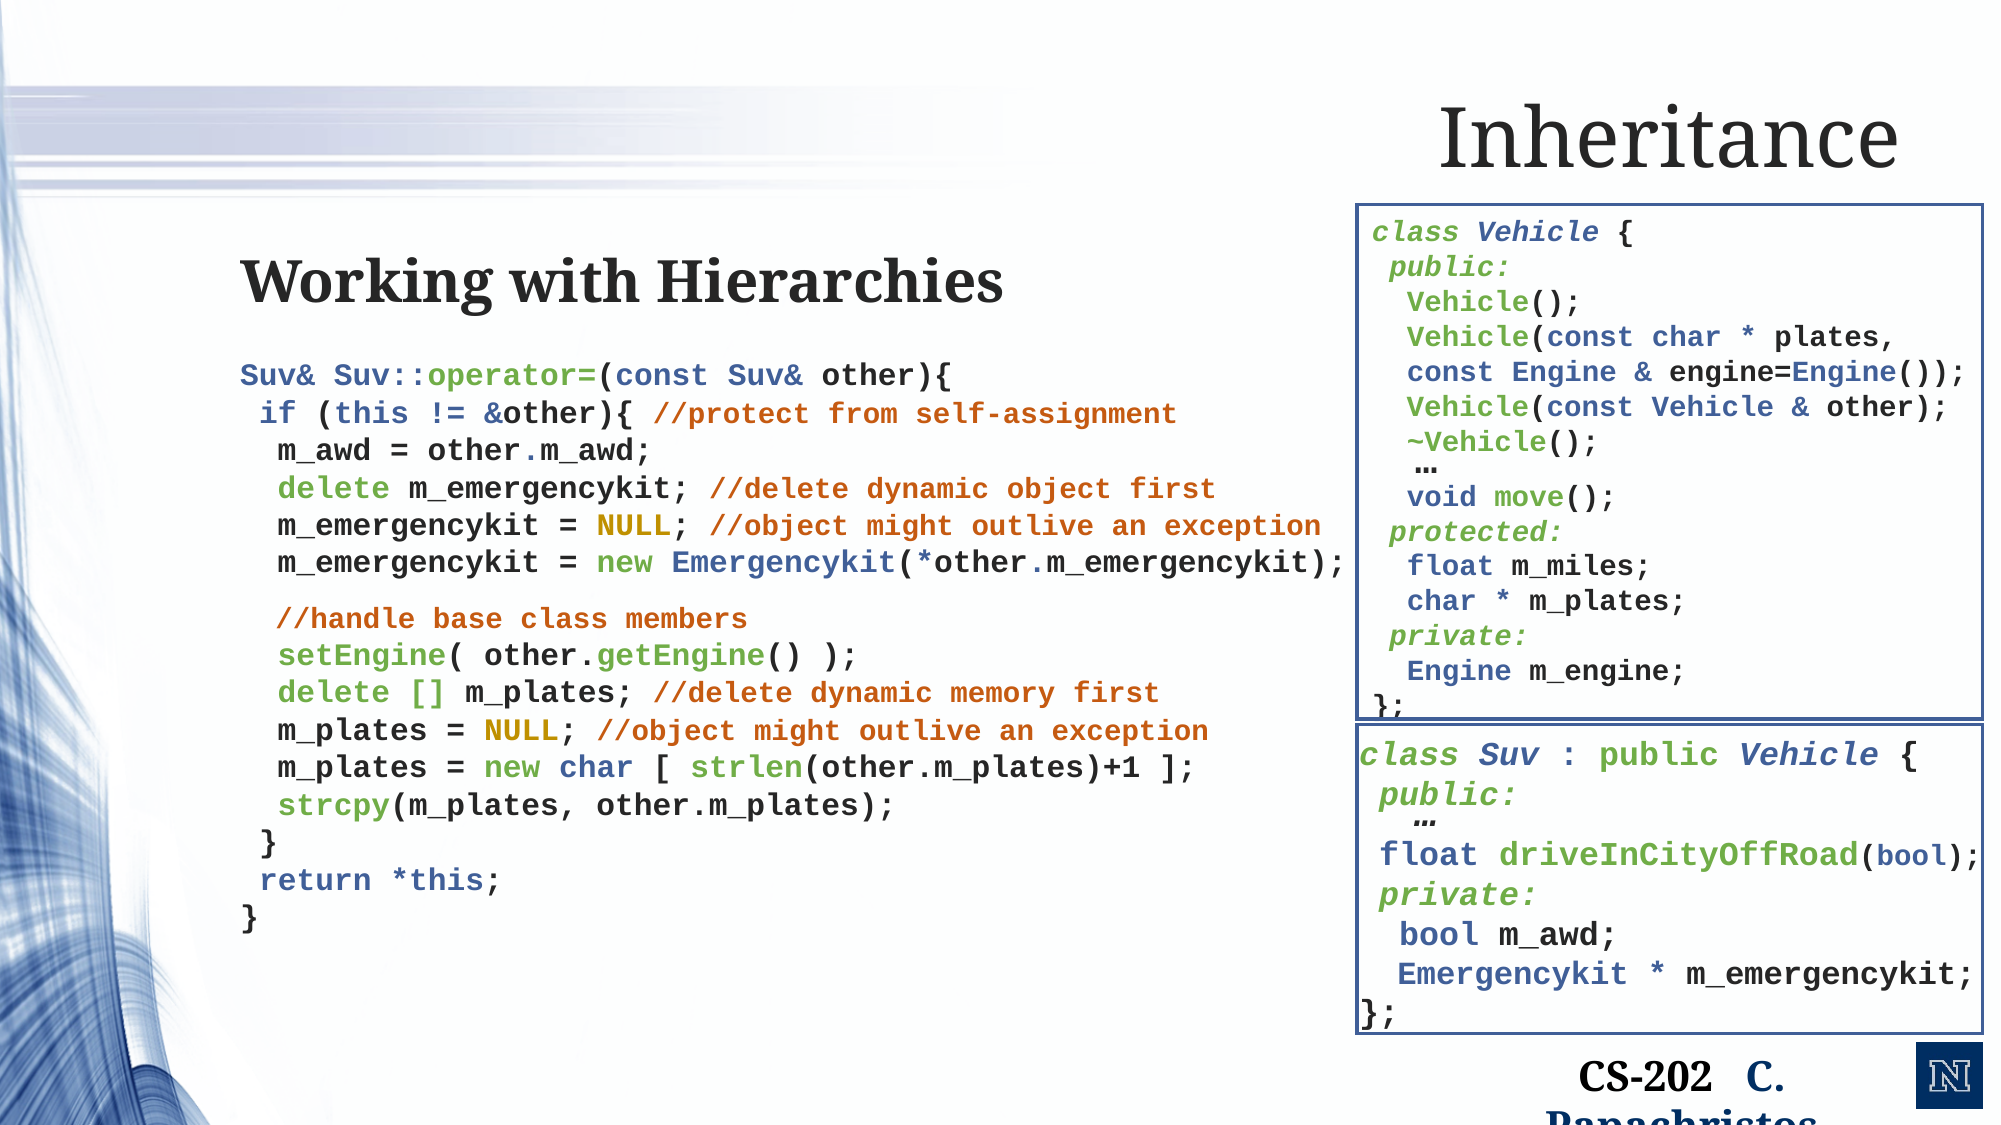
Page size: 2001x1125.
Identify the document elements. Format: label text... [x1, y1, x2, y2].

text_box CS-202 C. Papachristos [1423, 1042, 1940, 1125]
text_box … [1400, 428, 1453, 488]
text_box [1356, 204, 1984, 720]
text_box Inheritance [159, 85, 1917, 192]
picture [0, 0, 2001, 1125]
text_box class Vehicle { public: Vehicle(); Vehicle(const char * plates, const Engine & engine=Engine()); Vehicle(const Vehicle & other); ~Vehicle(); void move(); protected: float m_miles; char * m_plates; private: Engine m_engine; }; [1357, 204, 1989, 729]
text_box Working with Hierarchies Suv& Suv::operator=(const Suv& other){ if (this != &other){ //protect from self-assignment m_awd = other.m_awd; delete m_emergencykit; //delete dynamic object first m_emergencykit = NULL; //object might outlive an exception m_emergencykit = new Emergencykit(*other.m_emergencykit); //handle base class members setEngine( other.getEngine() ); delete [] m_plates; //delete dynamic memory first m_plates = NULL; //object might outlive an exception m_plates = new char [ strlen(other.m_plates)+1 ]; strcpy(m_plates, other.m_plates); } return *this; } [225, 237, 1357, 1023]
text_box class Suv : public Vehicle { public: float driveInCityOffRoad(bool); private: bool m_awd; Emergencykit * m_emergencykit; }; [1344, 724, 2000, 1038]
